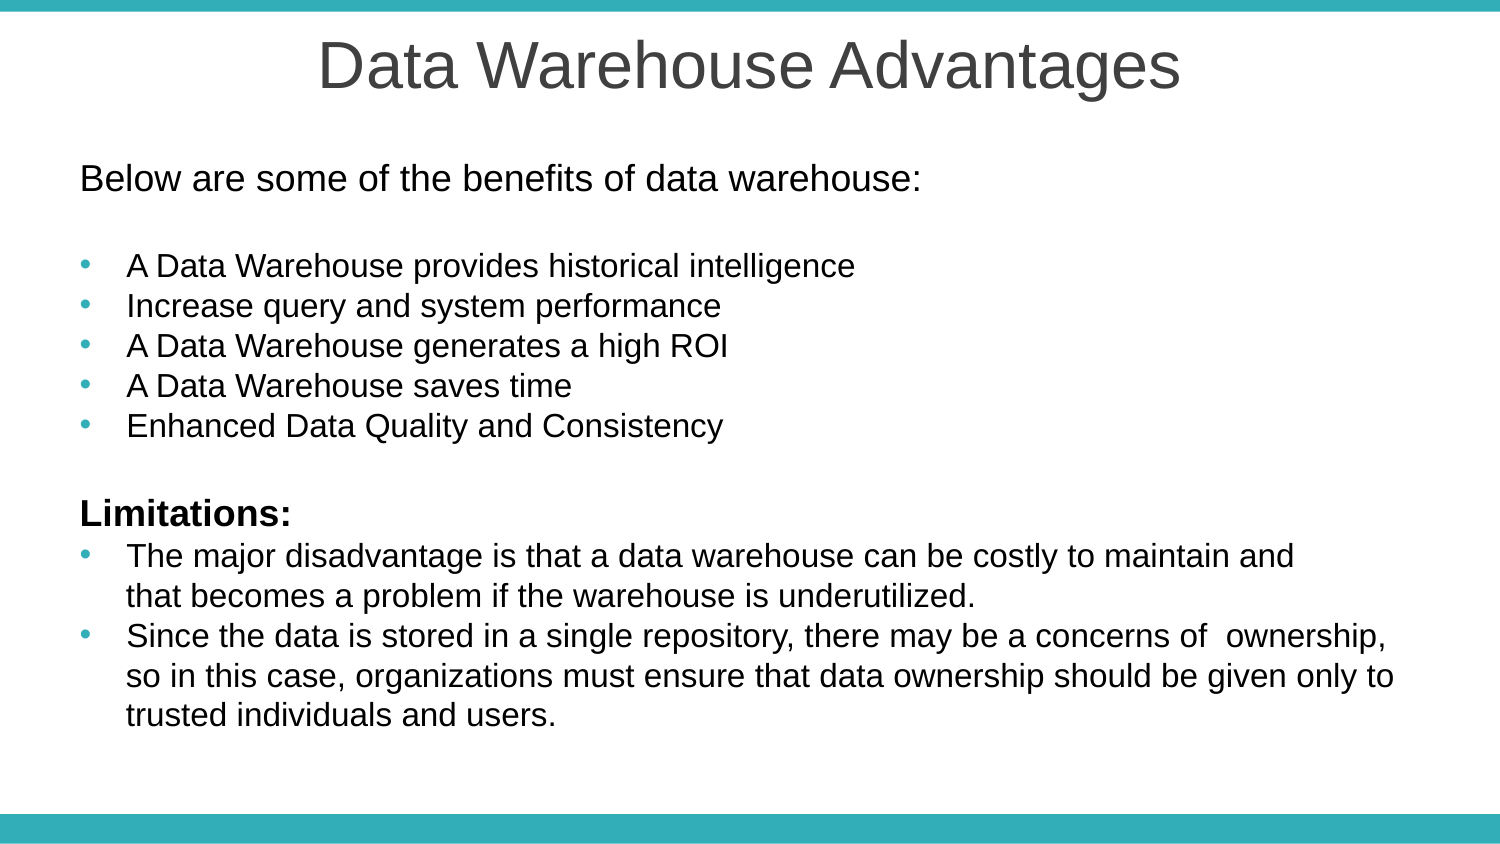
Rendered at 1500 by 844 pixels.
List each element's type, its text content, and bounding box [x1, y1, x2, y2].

text_box Below are some of the benefits of data warehouse: A Data Warehouse provides historical intelligence Increase query and system performance A Data Warehouse generates a high ROI A Data Warehouse saves time Enhanced Data Quality and Consistency Limitations: The major disadvantage is that a data warehouse can be costly to maintain and that becomes a problem if the warehouse is underutilized. Since the data is stored in a single repository, there may be a concerns of ownership, so in this case, organizations must ensure that data ownership should be given only to trusted individuals and users. [64, 146, 1436, 844]
list Data Warehouse Advantages [0, 32, 1500, 92]
